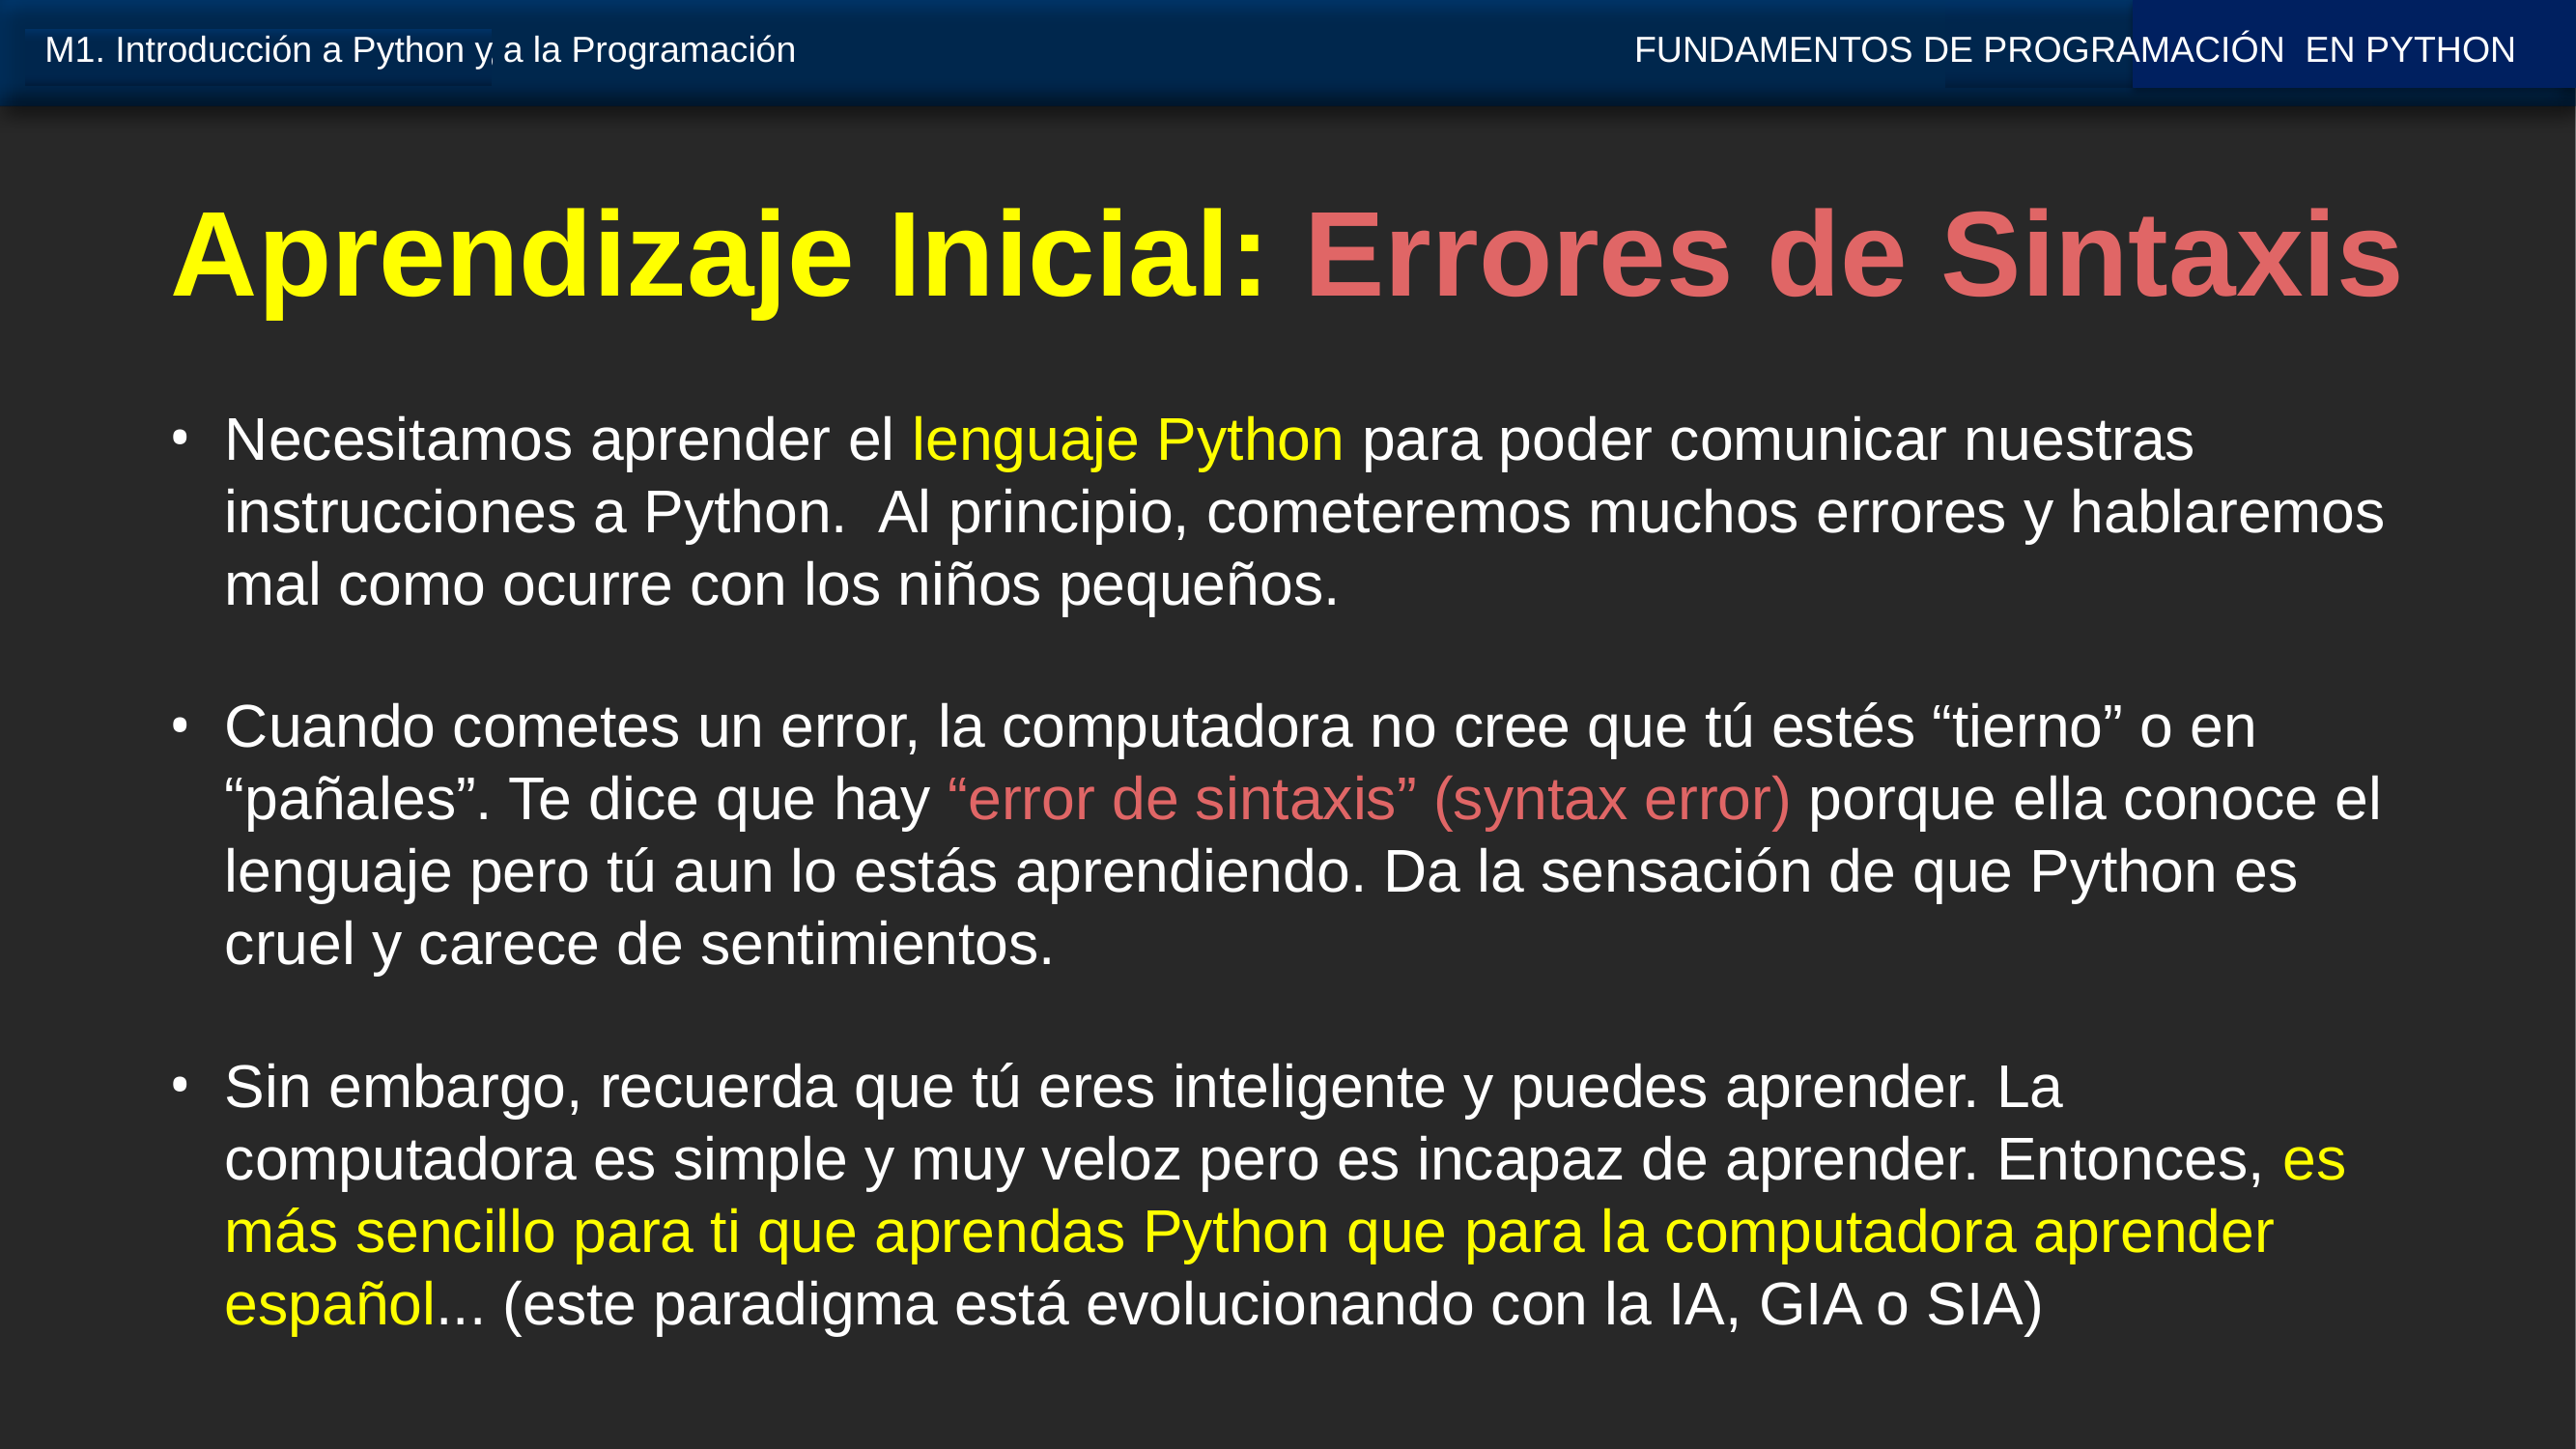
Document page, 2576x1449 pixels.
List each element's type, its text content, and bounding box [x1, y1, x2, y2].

list Necesitamos aprender el lenguaje Python para poder comunicar nuestras instrucciones a Python. Al principio, cometeremos muchos errores y hablaremos mal como ocurre con los niños pequeños. Cuando cometes un error, la computadora no cree que tú estés “tierno” o en “pañales”. Te dice que hay “error de sintaxis” (syntax error) porque ella conoce el lenguaje pero tú aun lo estás aprendiendo. Da la sensación de que Python es cruel y carece de sentimientos. Sin embargo, recuerda que tú eres inteligente y puedes aprender. La computadora es simple y muy veloz pero es incapaz de aprender. Entonces, es más sencillo para ti que aprendas Python que para la computadora aprender español... (este paradigma está evolucionando con la IA, GIA o SIA) [99, 400, 2419, 1336]
text_box FUNDAMENTOS DE PROGRAMACIÓN EN PYTHON [2418, 18, 2562, 77]
title Aprendizaje Inicial: Errores de Sintaxis [99, 124, 2476, 372]
text_box M1. Introducción a Python y a la Programación [30, 18, 811, 77]
text_box [2412, 0, 2576, 88]
text_box FUNDAMENTOS DE PROGRAMACIÓN EN PYTHON [1620, 18, 1940, 77]
picture [0, 0, 2576, 1449]
